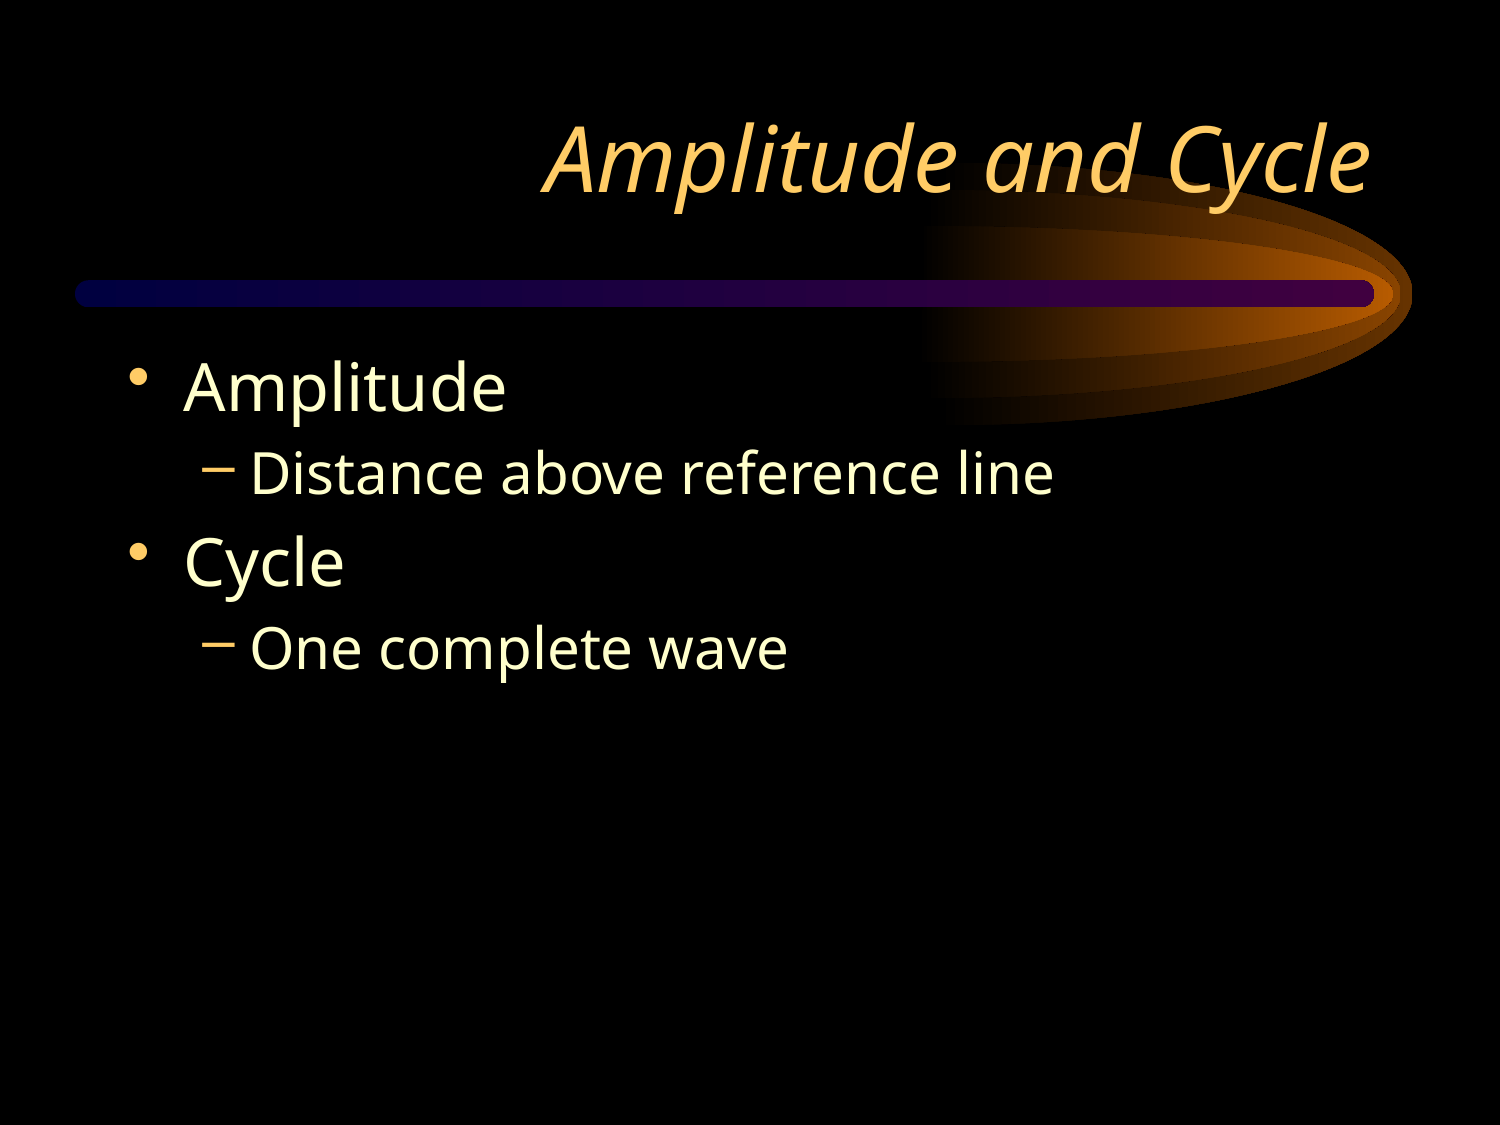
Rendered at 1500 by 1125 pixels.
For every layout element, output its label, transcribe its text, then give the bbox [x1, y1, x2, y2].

list Amplitude Distance above reference line Cycle One complete wave [112, 337, 1388, 1013]
title Amplitude and Cycle [112, 62, 1388, 251]
